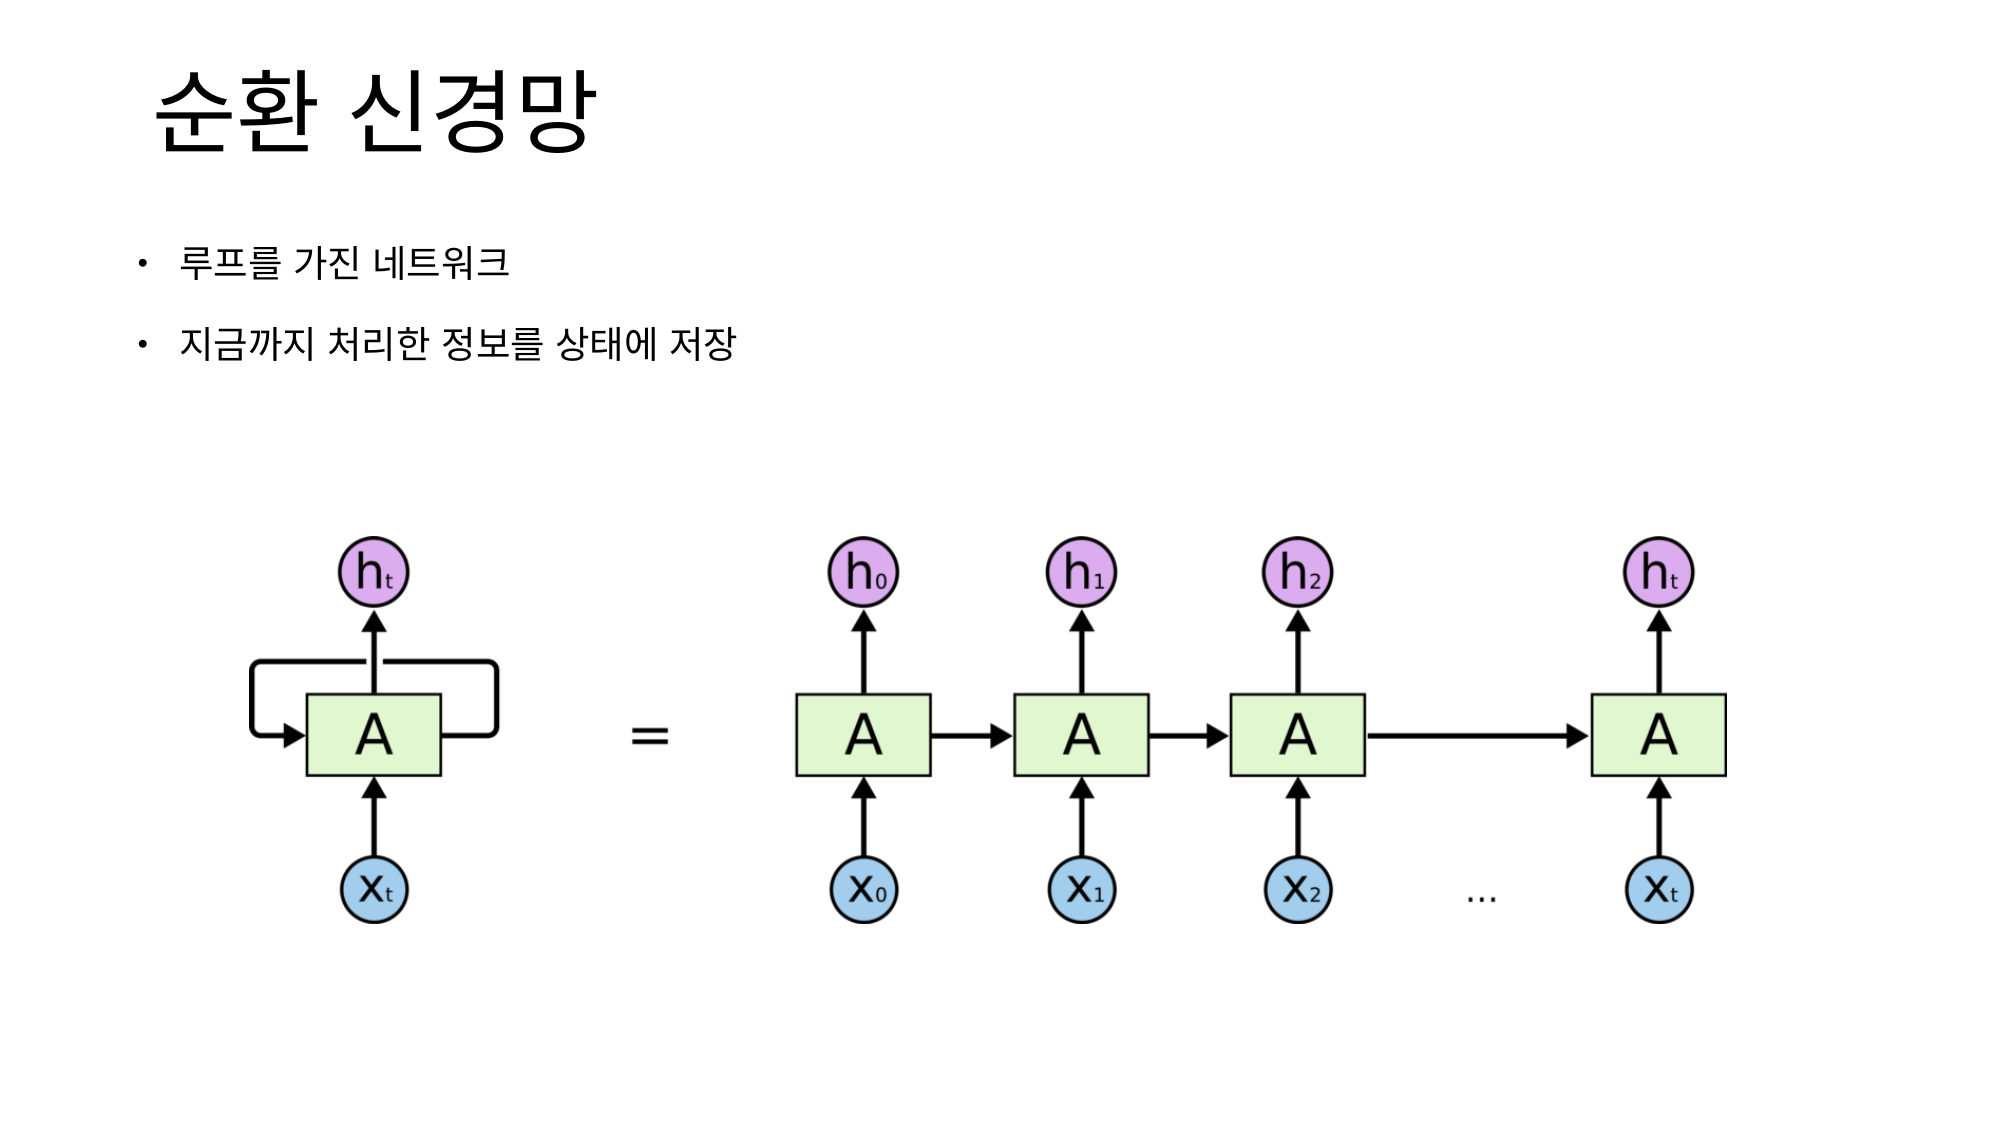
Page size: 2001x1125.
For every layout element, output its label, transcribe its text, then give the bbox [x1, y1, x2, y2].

text_box • 지금까지 처리한 정보를 상태에 저장 [109, 313, 1093, 374]
text_box • 루프를 가진 네트워크 [109, 232, 1093, 292]
text_box 순환 신경망 [137, 59, 1863, 278]
picture [249, 536, 1727, 924]
